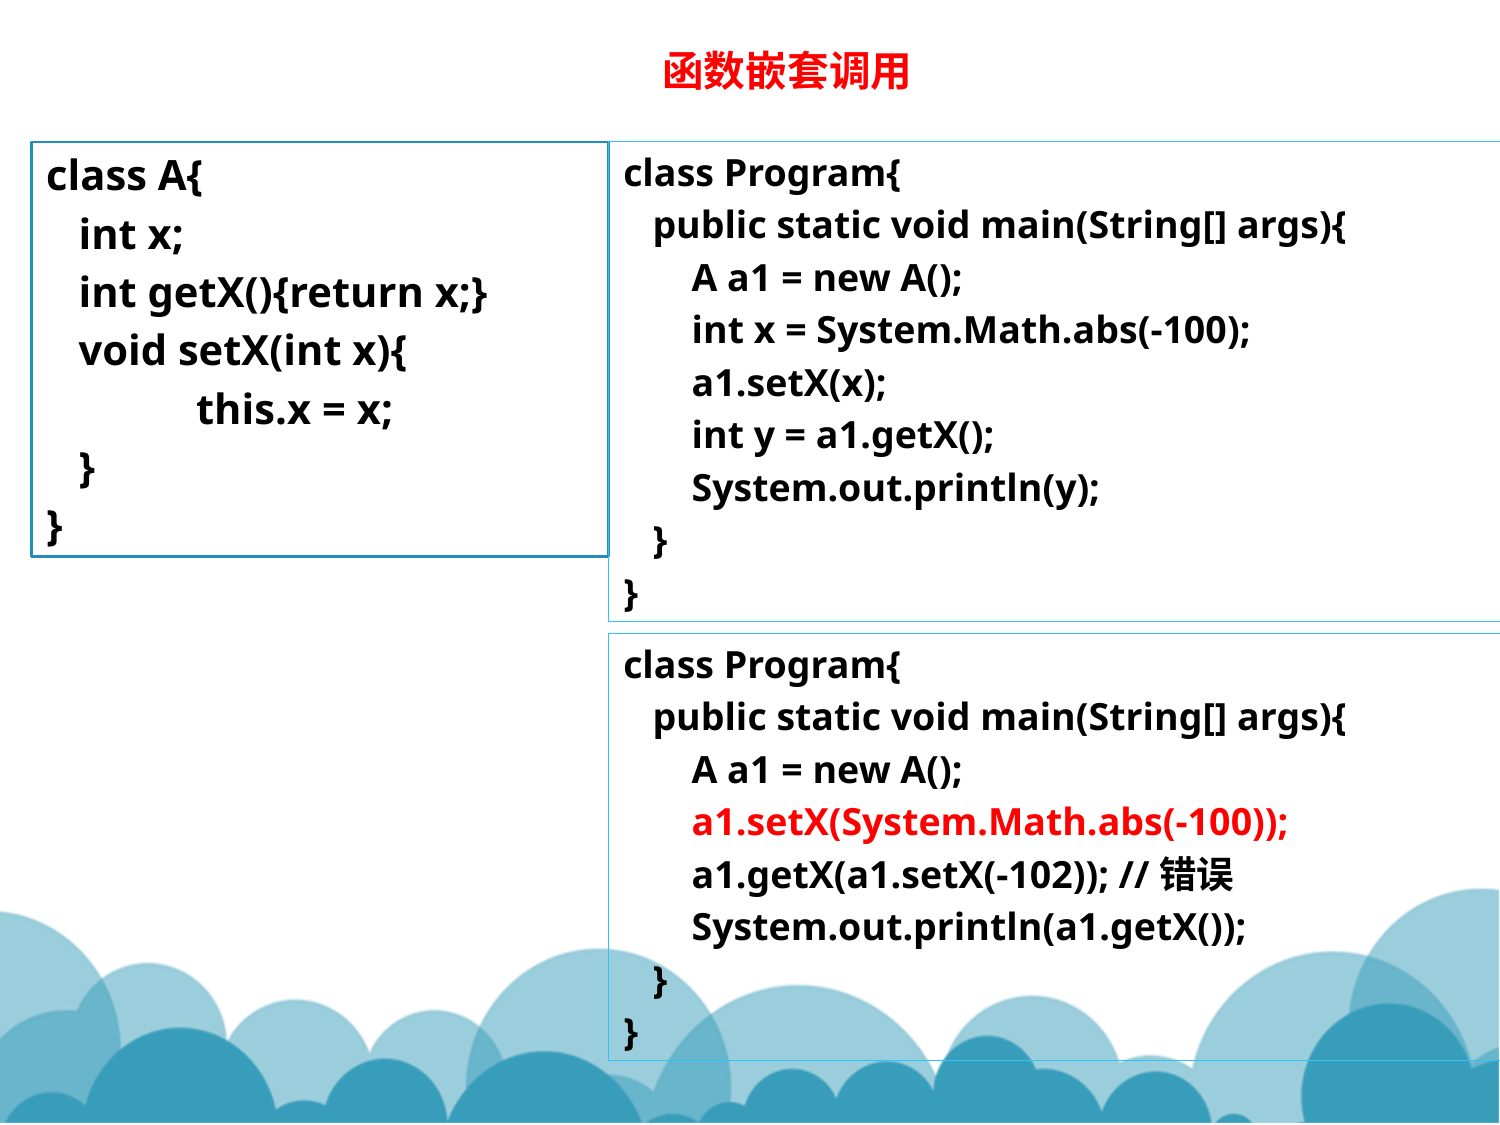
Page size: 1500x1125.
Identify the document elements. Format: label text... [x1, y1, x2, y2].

text_box class Program{ public static void main(String[] args){ A a1 = new A(); int x = System.Math.abs(-100); a1.setX(x); int y = a1.getX(); System.out.println(y); } } [608, 141, 1500, 622]
picture [0, 0, 1500, 1125]
text_box class Program{ public static void main(String[] args){ A a1 = new A(); a1.setX(System.Math.abs(-100)); a1.getX(a1.setX(-102)); //错误 System.out.println(a1.getX()); } } [608, 633, 1500, 1061]
subtitle 函数嵌套调用 [151, 37, 1377, 113]
text_box class A{ int x; int getX(){return x;} void setX(int x){ this.x = x; } } [31, 141, 608, 557]
